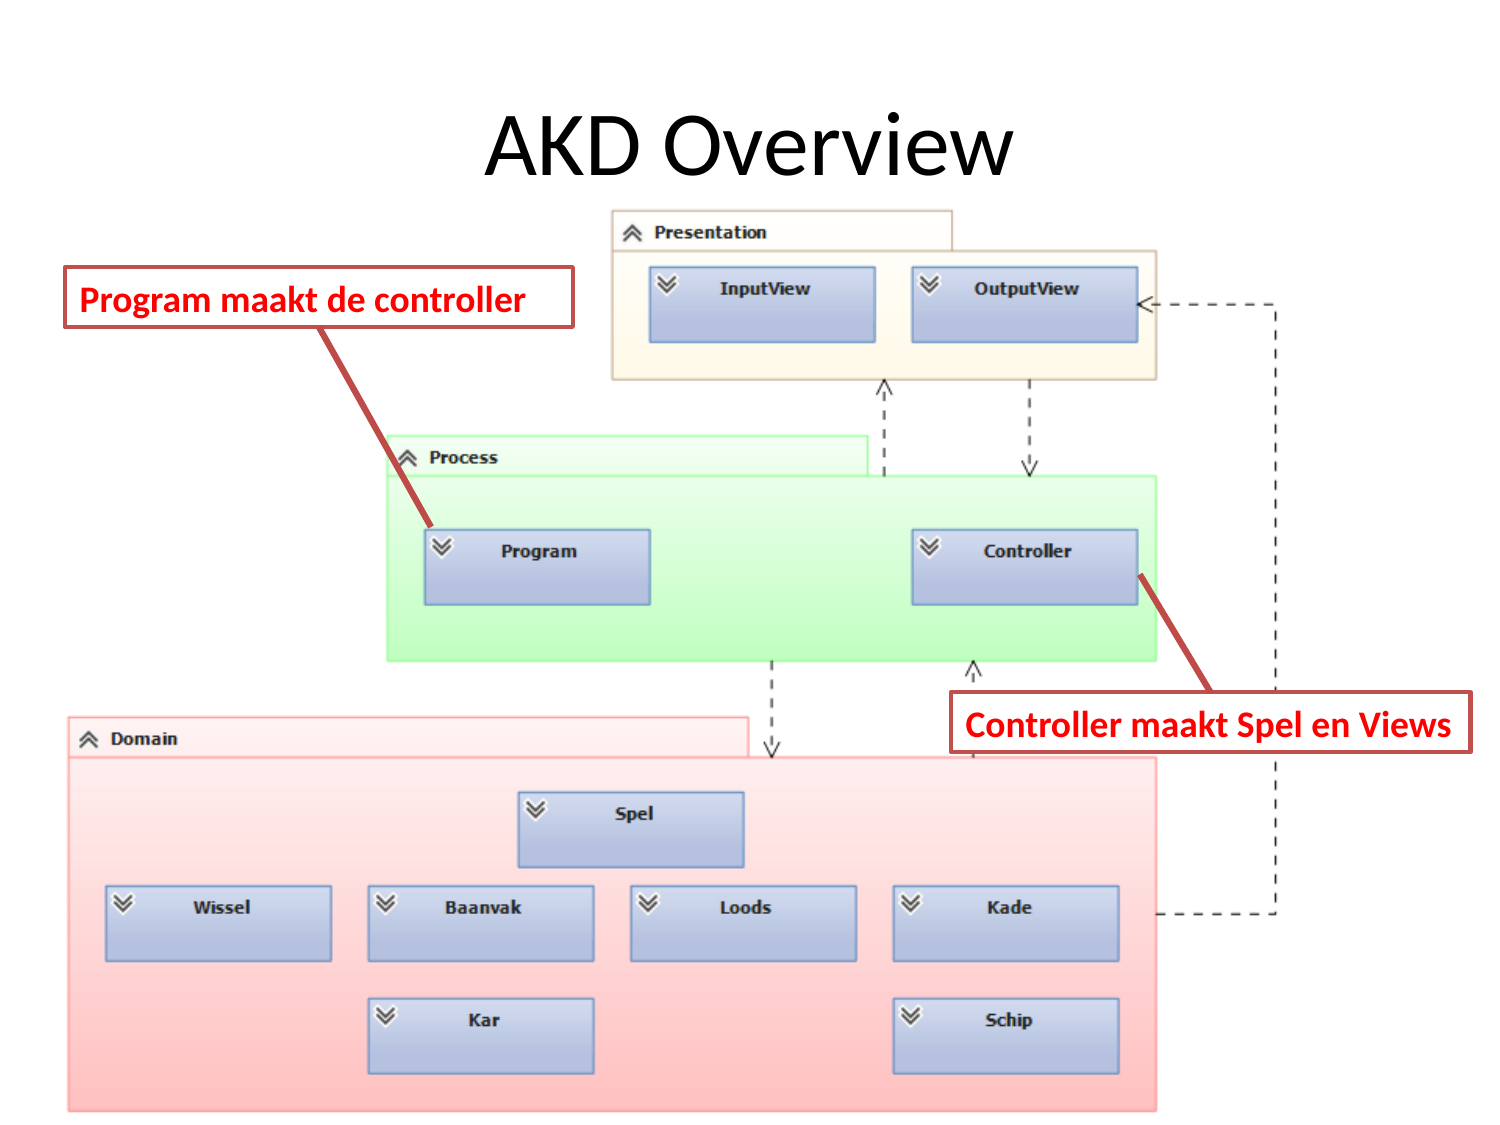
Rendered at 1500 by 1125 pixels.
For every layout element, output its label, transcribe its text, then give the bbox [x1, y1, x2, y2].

text_box Controller maakt Spel en Views [1293, 690, 1473, 754]
picture [52, 195, 1290, 1125]
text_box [1139, 573, 1211, 693]
title AKD Overview [75, 45, 1425, 233]
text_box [318, 327, 432, 528]
